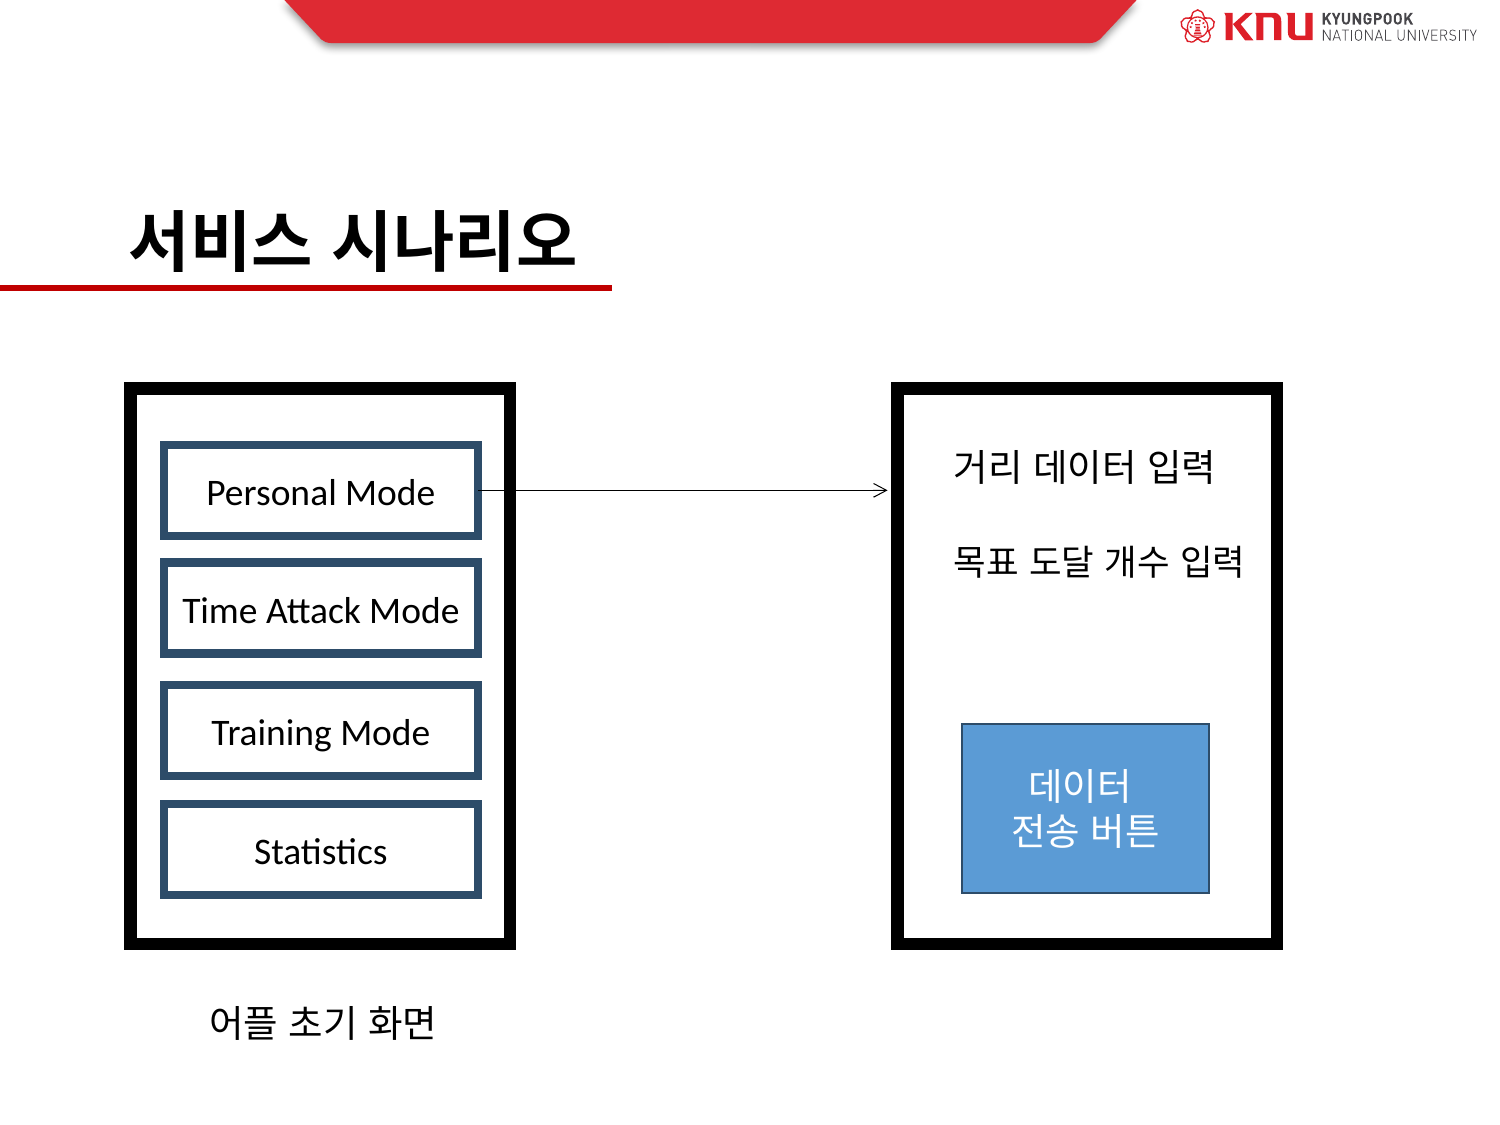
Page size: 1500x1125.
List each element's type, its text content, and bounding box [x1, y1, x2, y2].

text_box Time Attack Mode [163, 561, 479, 655]
text_box [282, 0, 1139, 45]
text_box 어플 초기 화면 [194, 992, 714, 1053]
text_box 거리 데이터 입력 [939, 436, 1270, 497]
text_box Training Mode [163, 684, 479, 777]
text_box Statistics [163, 803, 479, 896]
picture [1180, 9, 1478, 44]
text_box [130, 387, 511, 945]
text_box 목표 도달 개수 입력 [939, 532, 1316, 590]
text_box 서비스 시나리오 [114, 192, 594, 287]
text_box Personal Mode [163, 444, 479, 537]
text_box [897, 387, 1278, 945]
text_box 데이터 전송 버튼 [961, 723, 1210, 894]
